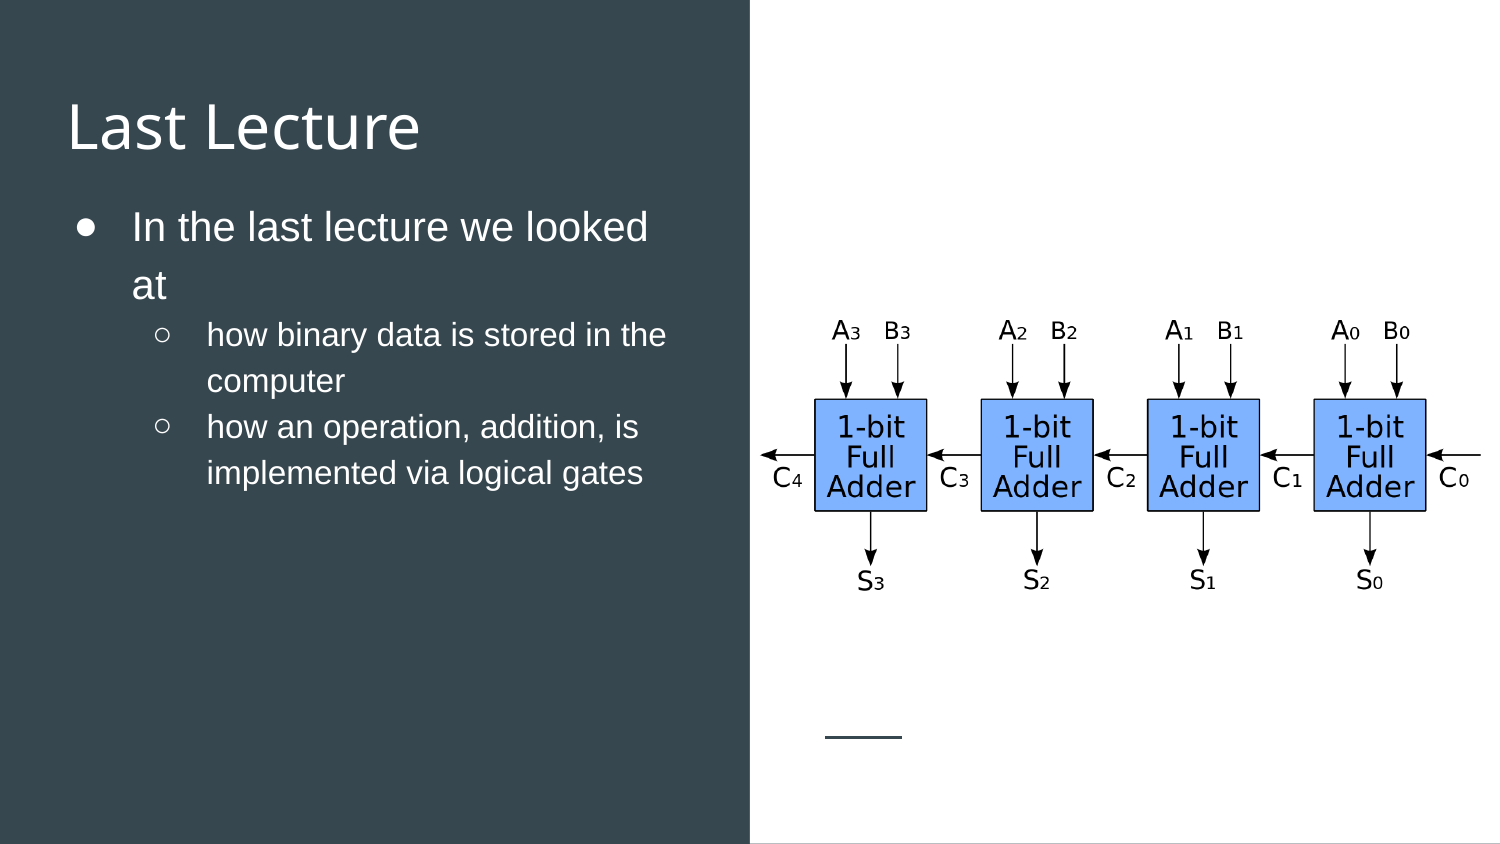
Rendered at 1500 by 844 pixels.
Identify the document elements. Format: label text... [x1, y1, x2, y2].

text_box Last Lecture [51, 71, 957, 178]
list In the last lecture we looked at how binary data is stored in the computer how an operation, addition, is implemented via logical gates [41, 177, 707, 739]
picture [749, 308, 1494, 607]
